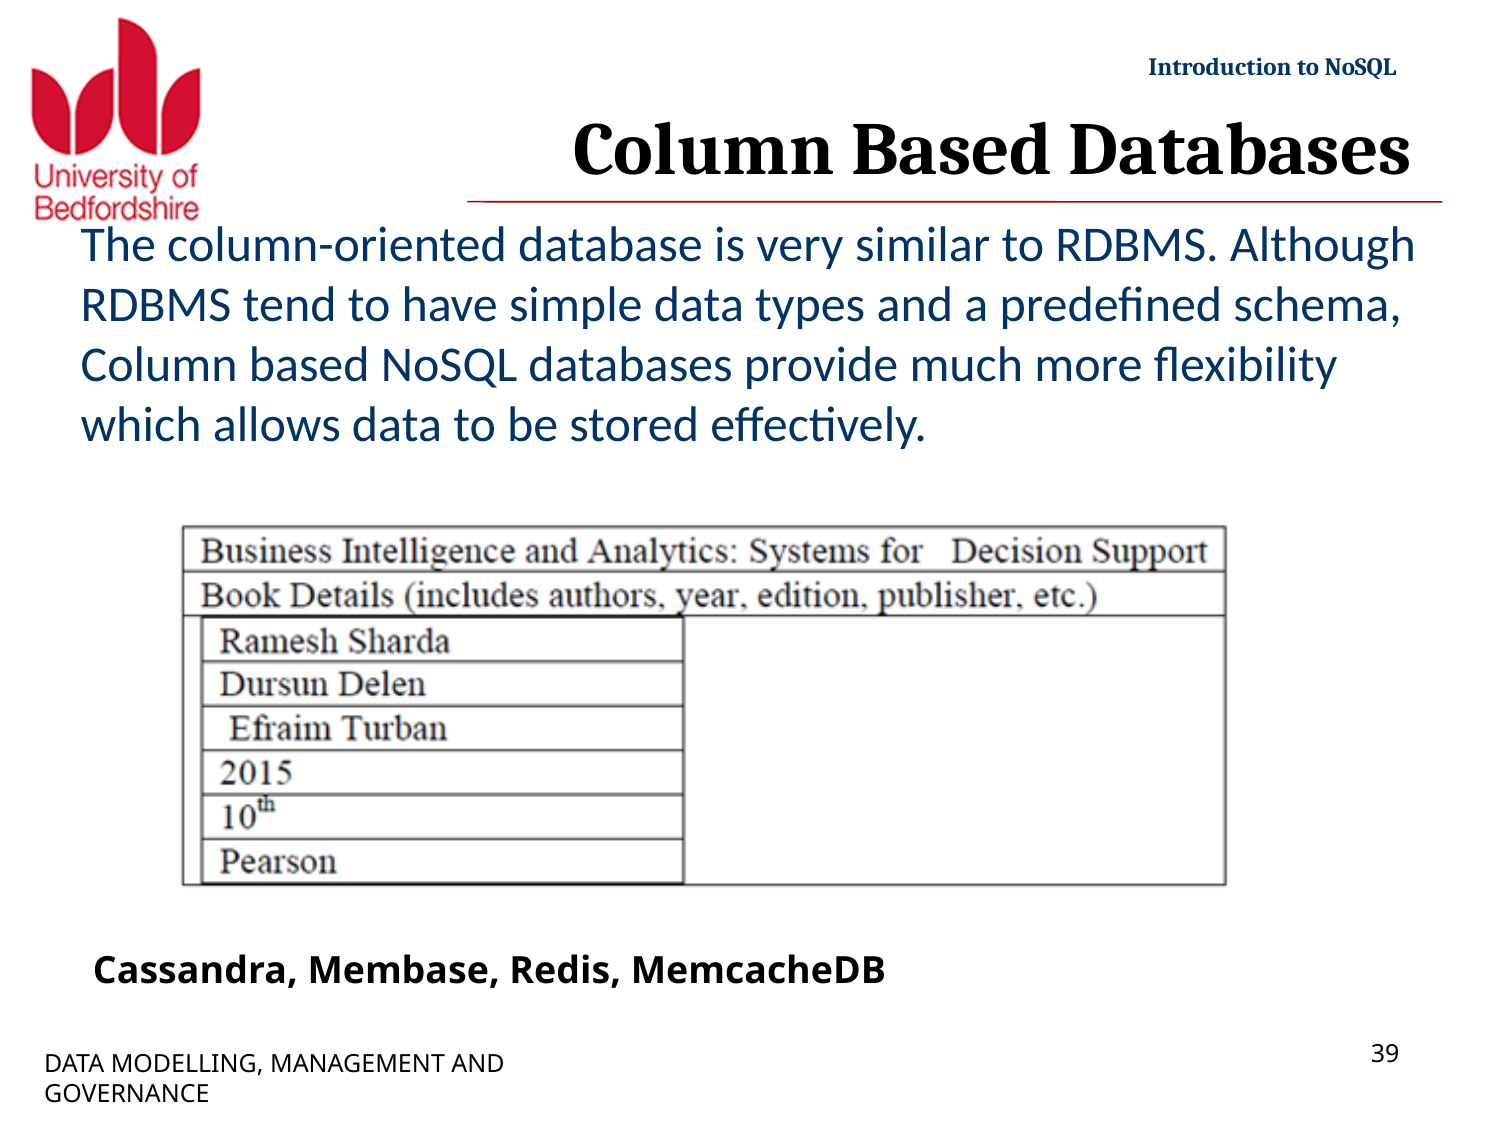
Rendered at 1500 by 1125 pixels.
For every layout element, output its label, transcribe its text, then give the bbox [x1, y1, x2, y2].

picture [0, 0, 237, 236]
list The column-oriented database is very similar to RDBMS. Although RDBMS tend to have simple data types and a predefined schema, Column based NoSQL databases provide much more flexibility which allows data to be stored effectively. [65, 203, 1437, 972]
text_box Cassandra, Membase, Redis, MemcacheDB [78, 939, 1437, 999]
title Column Based Databases [277, 88, 1428, 201]
picture [159, 506, 1255, 902]
